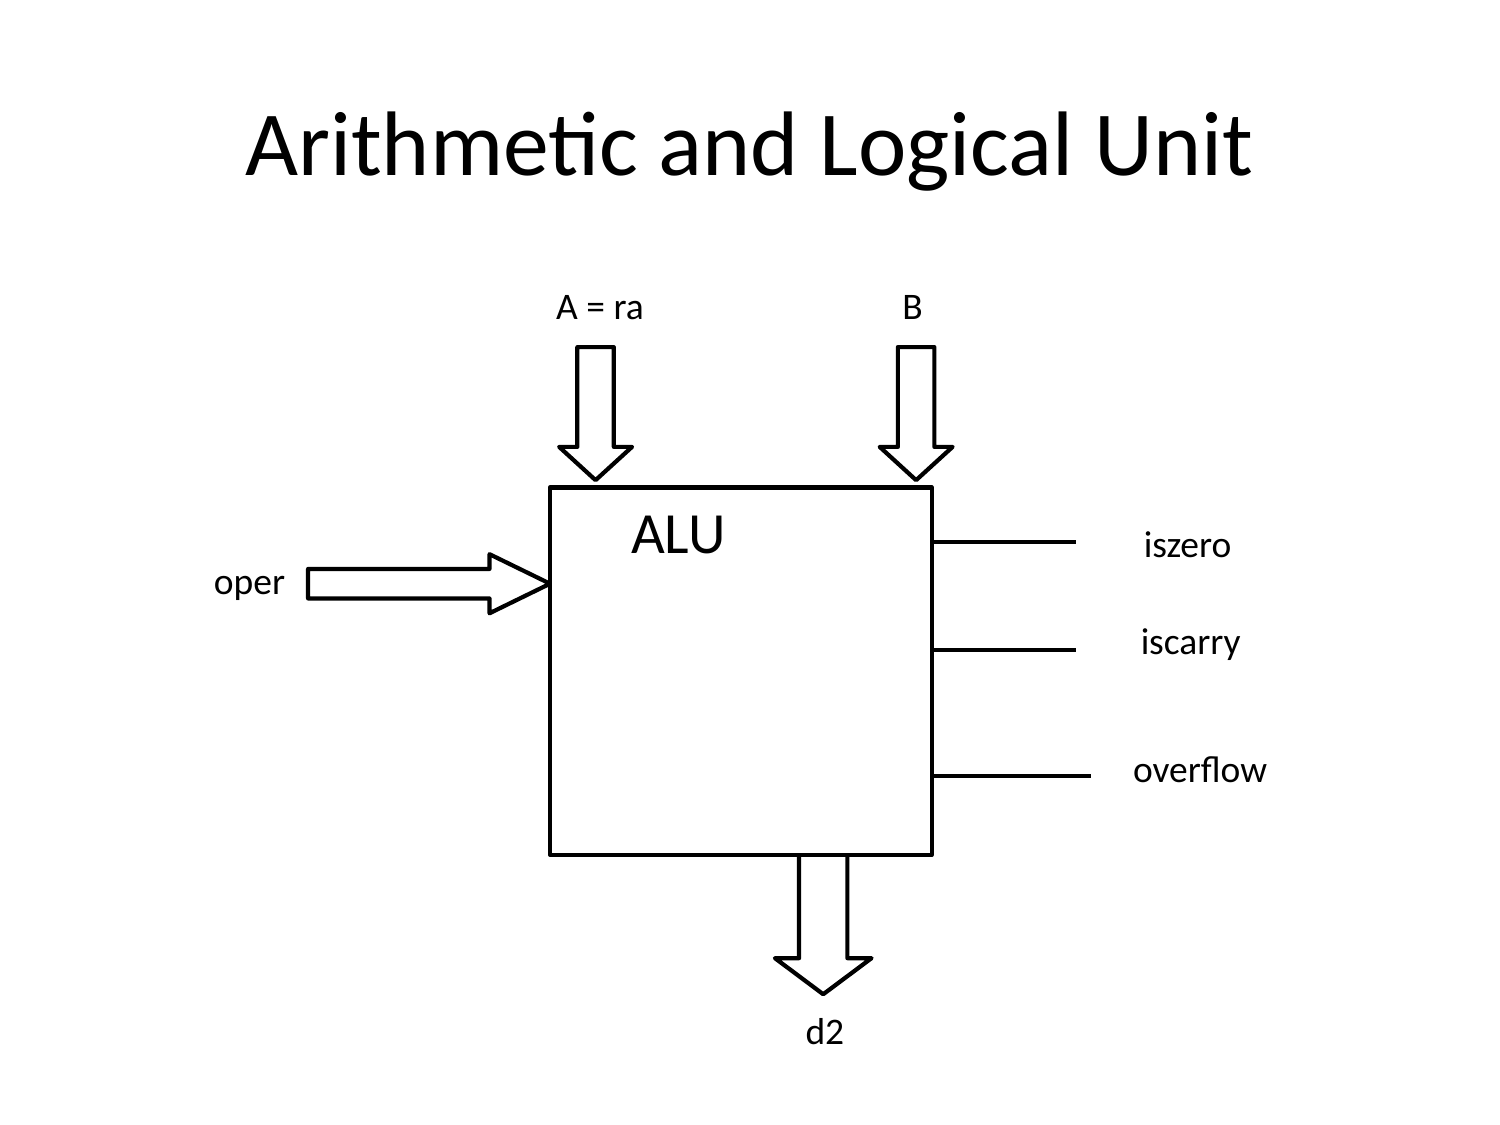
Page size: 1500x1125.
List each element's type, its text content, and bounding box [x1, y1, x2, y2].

text_box ALU [548, 485, 934, 857]
title Arithmetic and Logical Unit [75, 45, 1425, 233]
text_box overflow [1100, 737, 1300, 798]
text_box [305, 552, 548, 616]
text_box [557, 345, 635, 482]
text_box iszero [1087, 512, 1288, 573]
text_box [877, 345, 955, 482]
text_box [772, 857, 874, 996]
text_box oper [99, 549, 300, 610]
text_box iscarry [1090, 610, 1291, 670]
text_box d2 [725, 999, 925, 1060]
text_box B [812, 274, 1013, 335]
text_box A = ra [500, 274, 700, 335]
